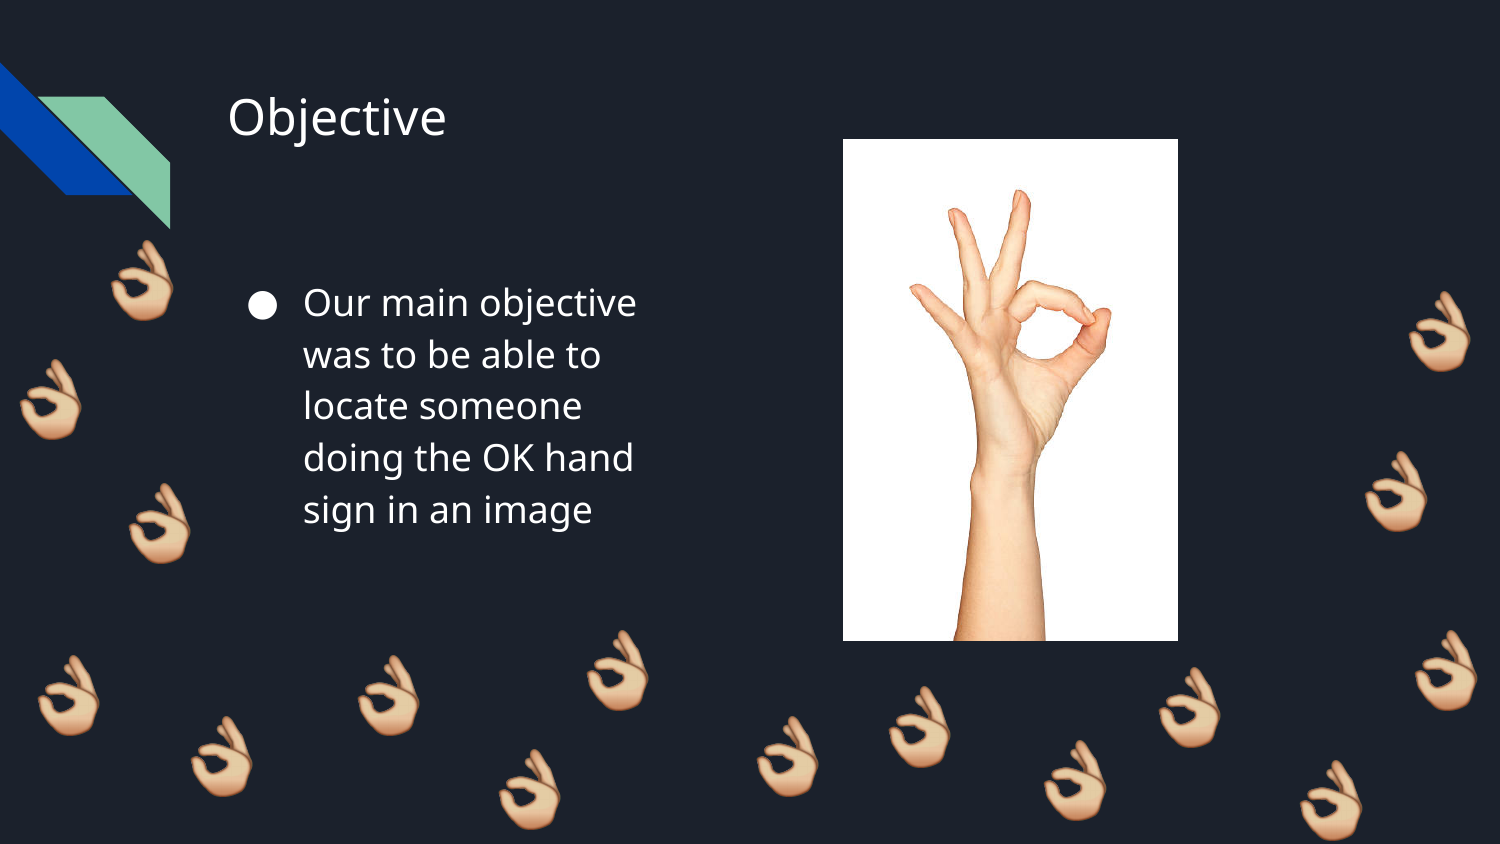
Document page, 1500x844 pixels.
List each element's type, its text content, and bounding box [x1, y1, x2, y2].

picture [0, 225, 1500, 844]
list Our main objective was to be able to locate someone doing the OK hand sign in an image [212, 257, 687, 733]
picture [843, 138, 1178, 641]
title Objective [212, 70, 1368, 221]
